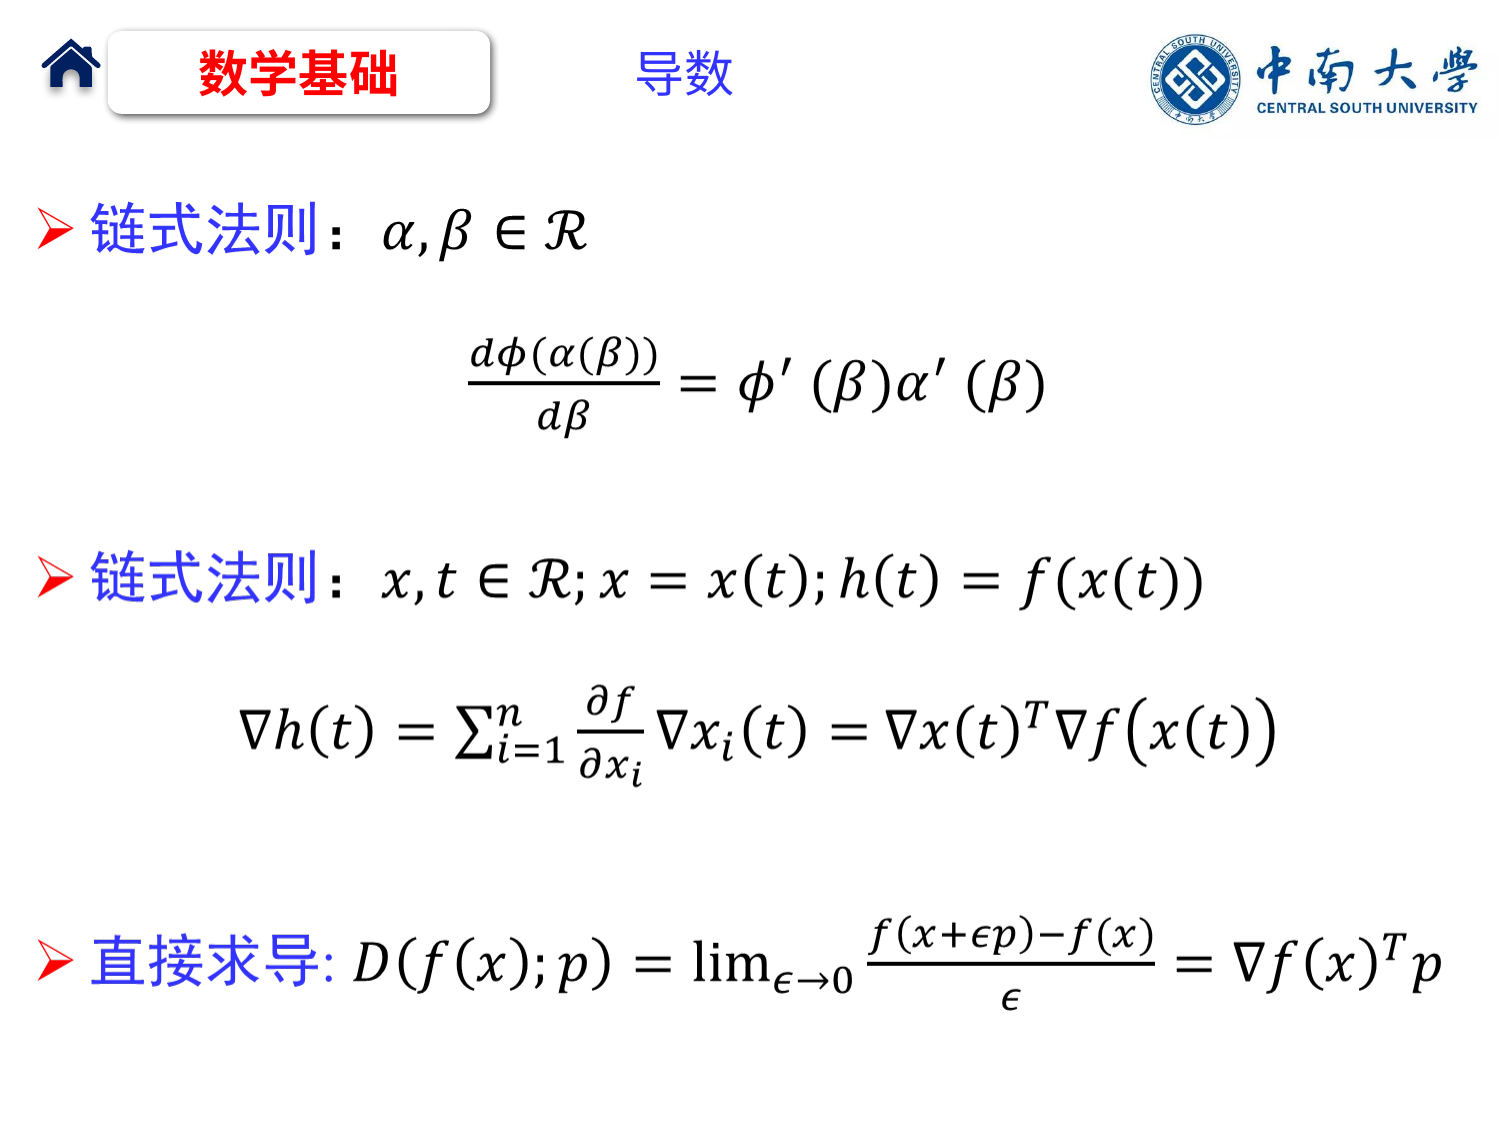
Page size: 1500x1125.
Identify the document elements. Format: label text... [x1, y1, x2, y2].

picture [1135, 22, 1499, 138]
text_box 导数 [620, 35, 939, 110]
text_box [41, 30, 491, 115]
text_box [17, 184, 1500, 1125]
